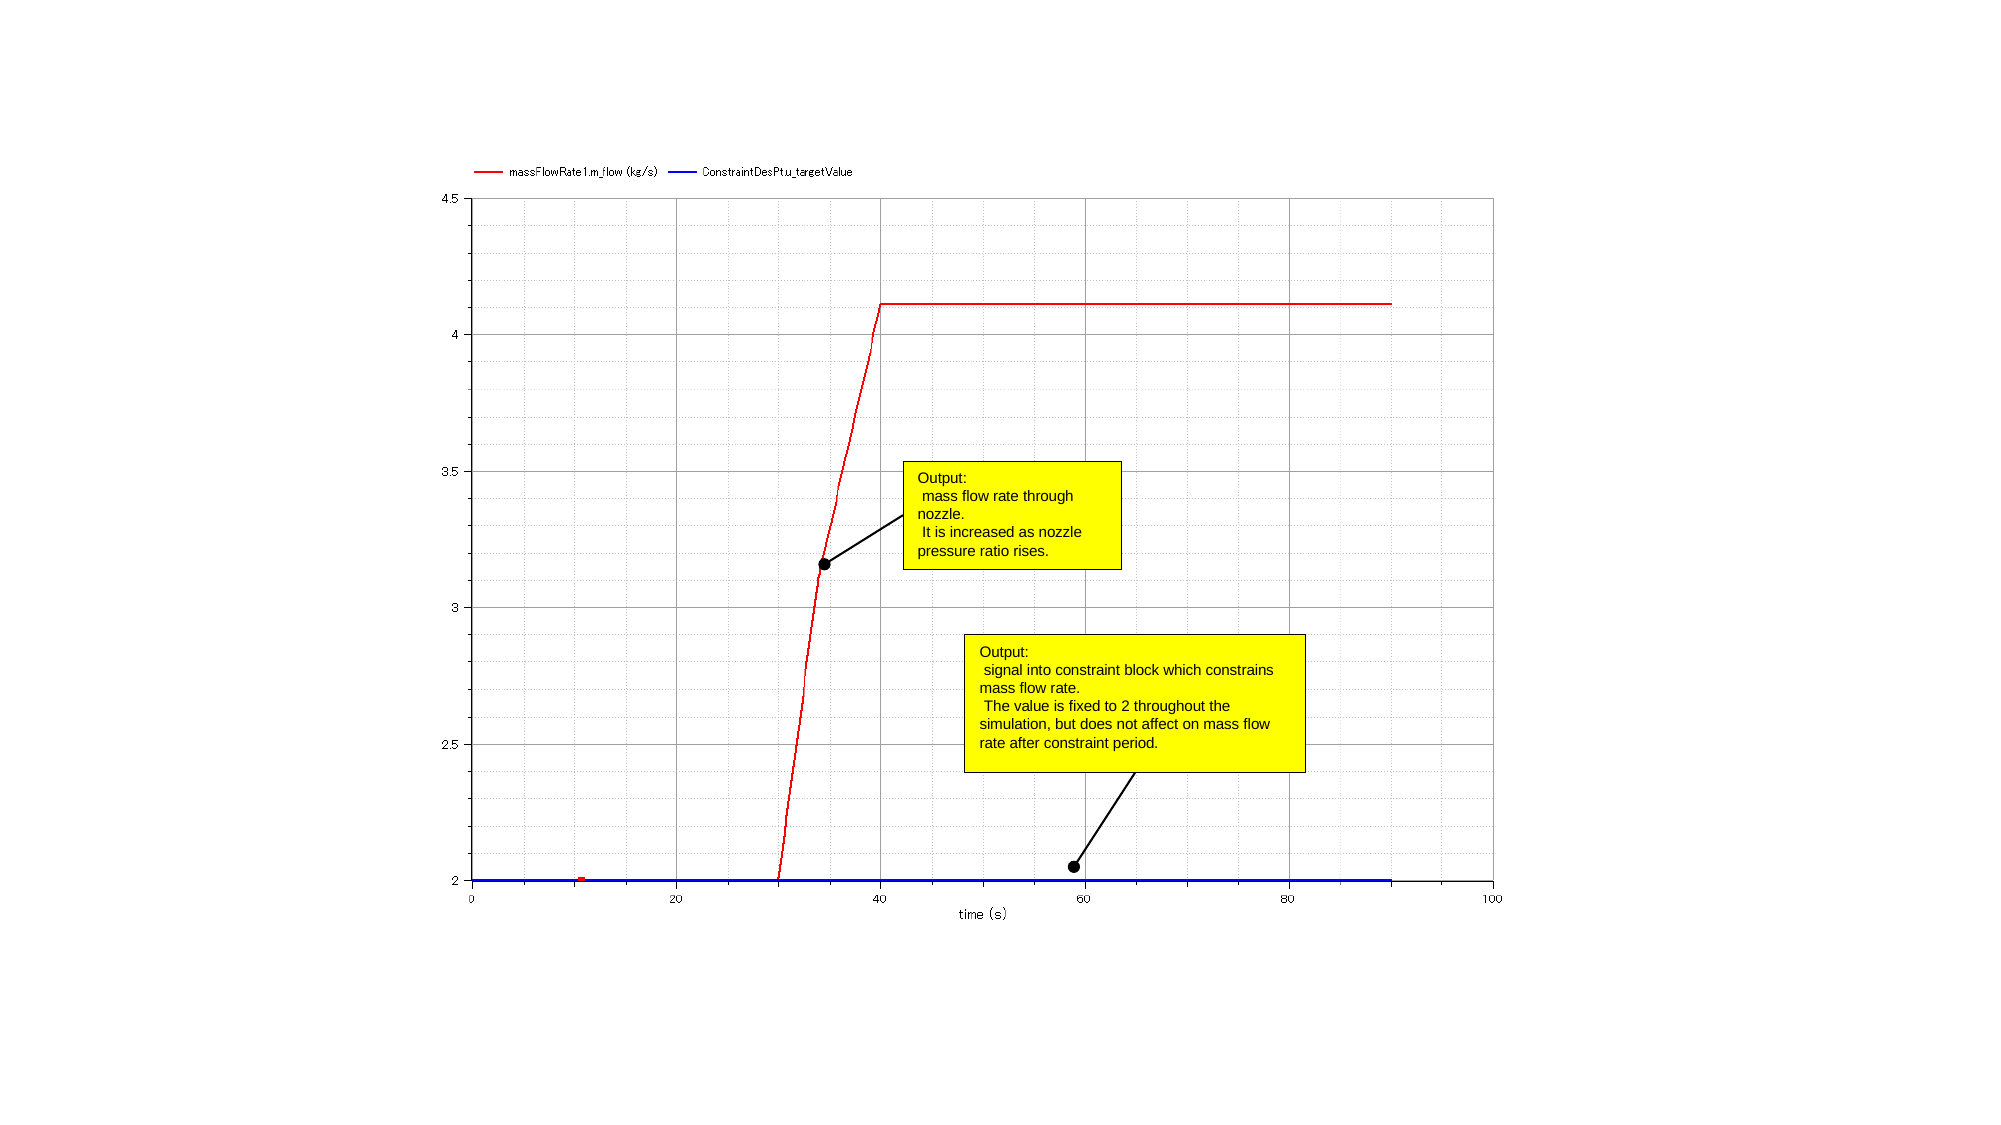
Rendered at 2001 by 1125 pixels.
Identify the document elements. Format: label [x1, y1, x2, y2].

text_box [1073, 772, 1136, 867]
text_box [824, 515, 904, 565]
picture [436, 153, 1508, 929]
